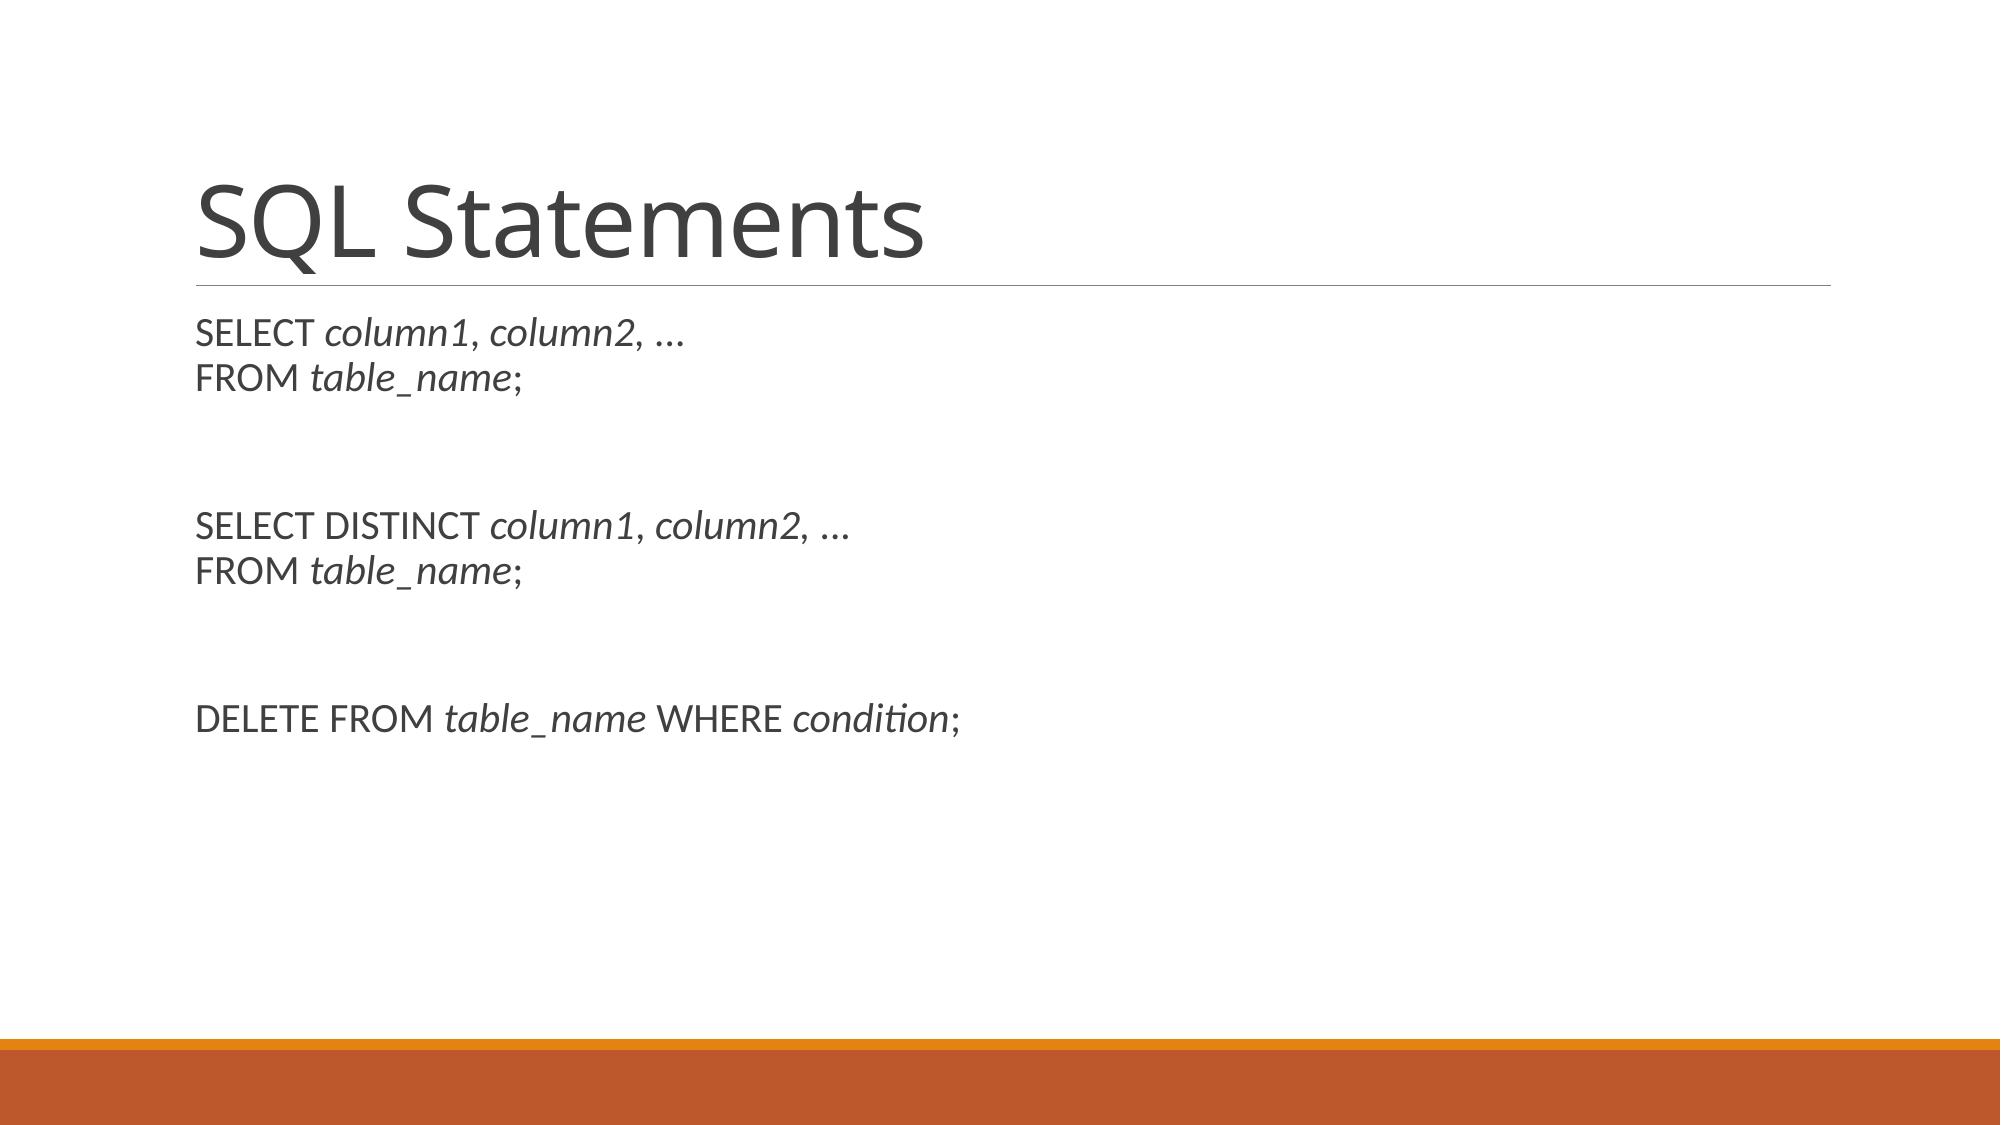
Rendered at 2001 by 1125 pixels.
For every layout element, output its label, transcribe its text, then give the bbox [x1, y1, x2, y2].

title SQL Statements [180, 47, 1830, 285]
list SELECT column1, column2, ... FROM table_name; SELECT DISTINCT column1, column2, ... FROM table_name; DELETE FROM table_name WHERE condition; [180, 302, 1830, 963]
